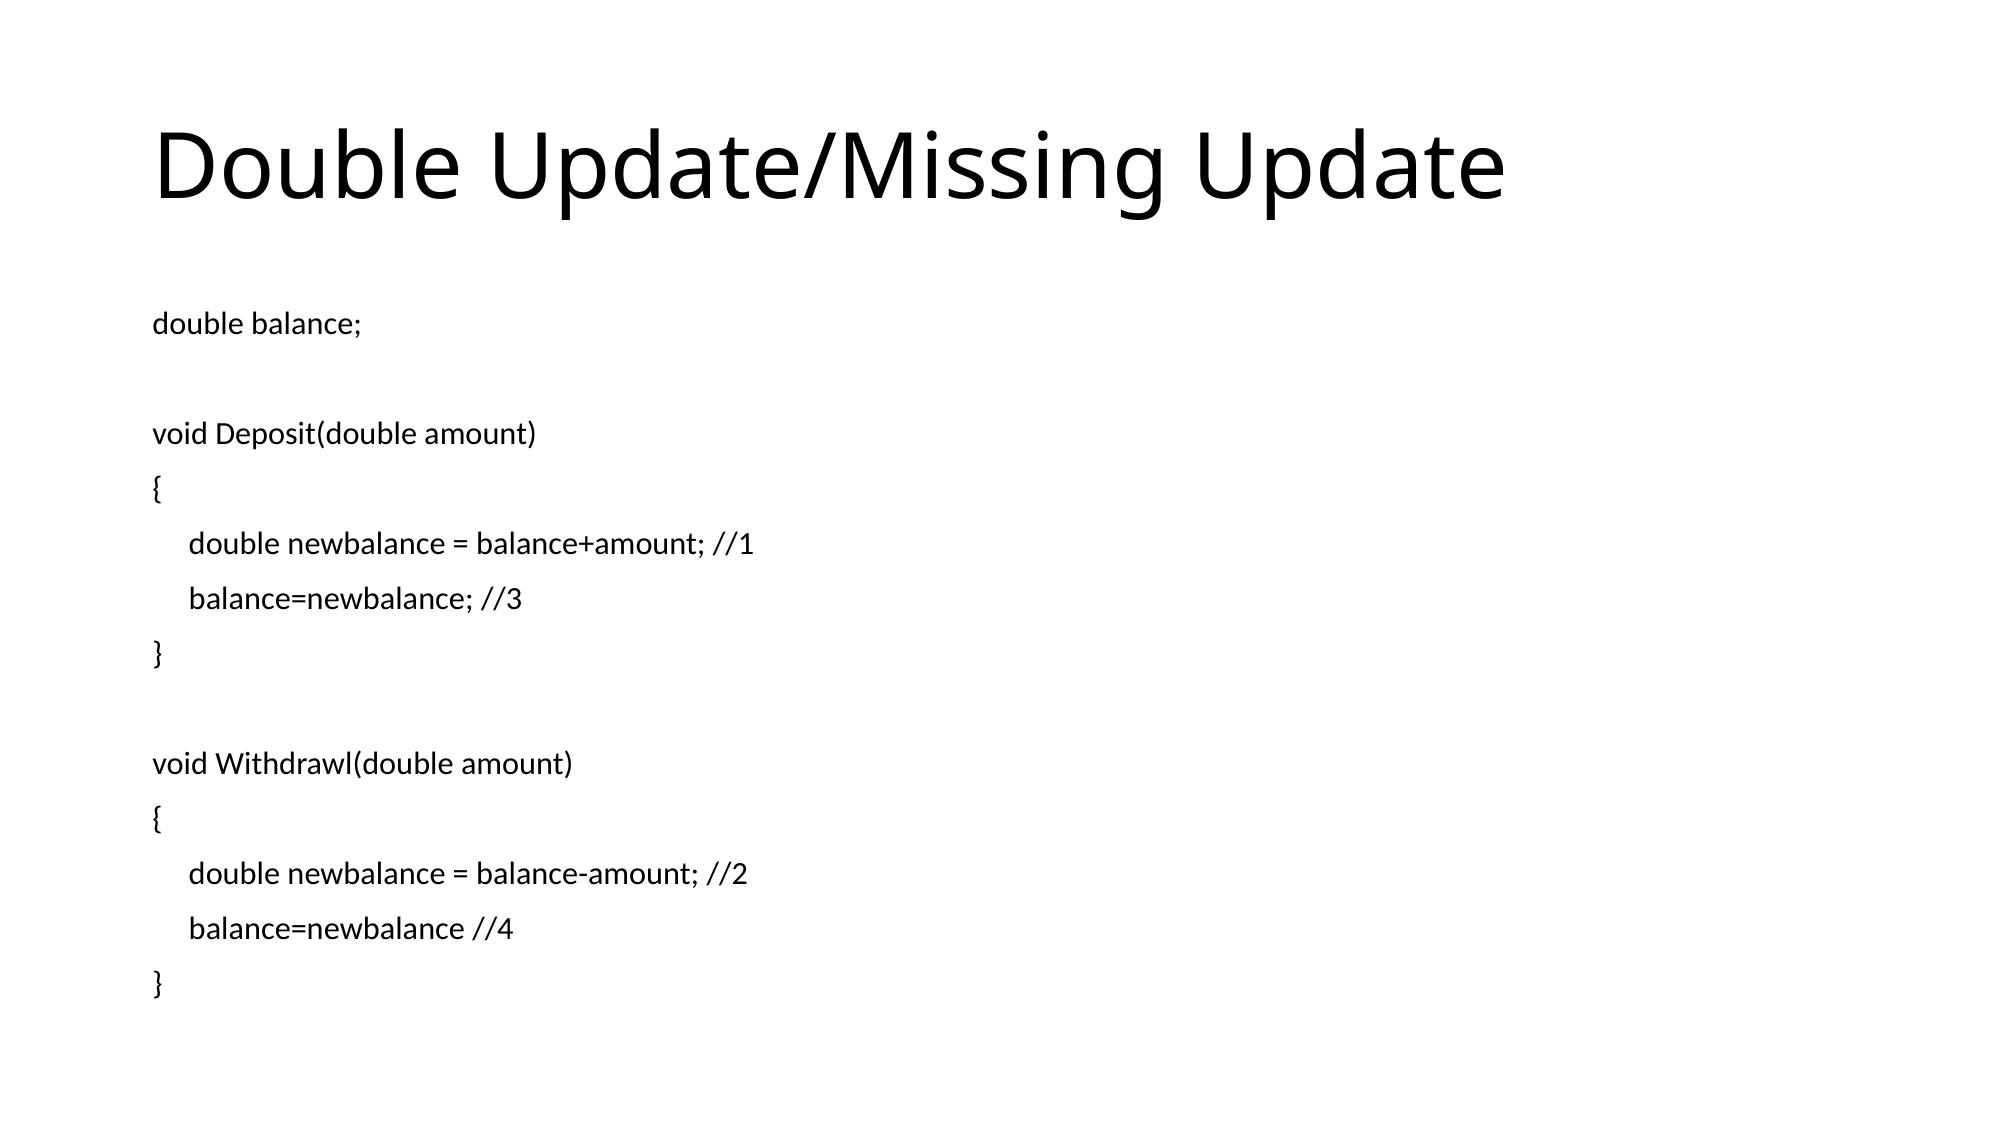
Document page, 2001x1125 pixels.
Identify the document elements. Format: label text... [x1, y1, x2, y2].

list double balance; void Deposit(double amount) { double newbalance = balance+amount; //1 balance=newbalance; //3 } void Withdrawl(double amount) { double newbalance = balance-amount; //2 balance=newbalance //4 } [137, 299, 1863, 1014]
title Double Update/Missing Update [137, 59, 1863, 278]
